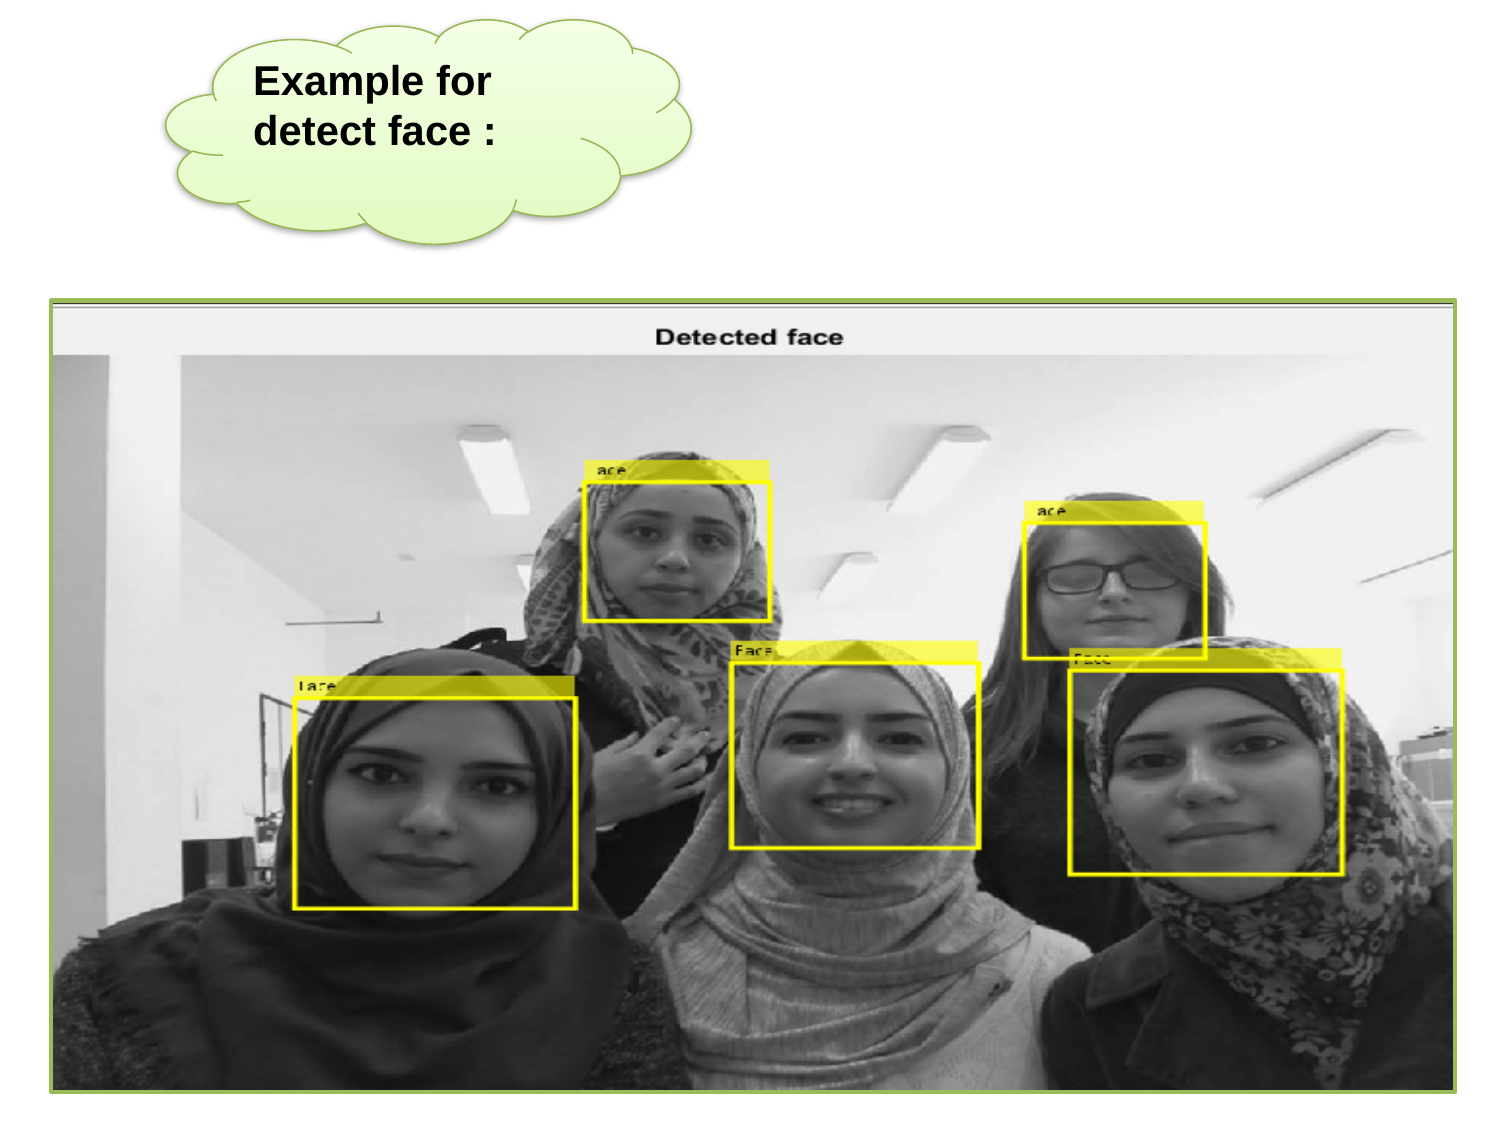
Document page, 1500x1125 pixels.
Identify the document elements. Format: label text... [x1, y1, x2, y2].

text_box Example for detect face : [164, 19, 692, 246]
picture [52, 302, 1454, 1091]
